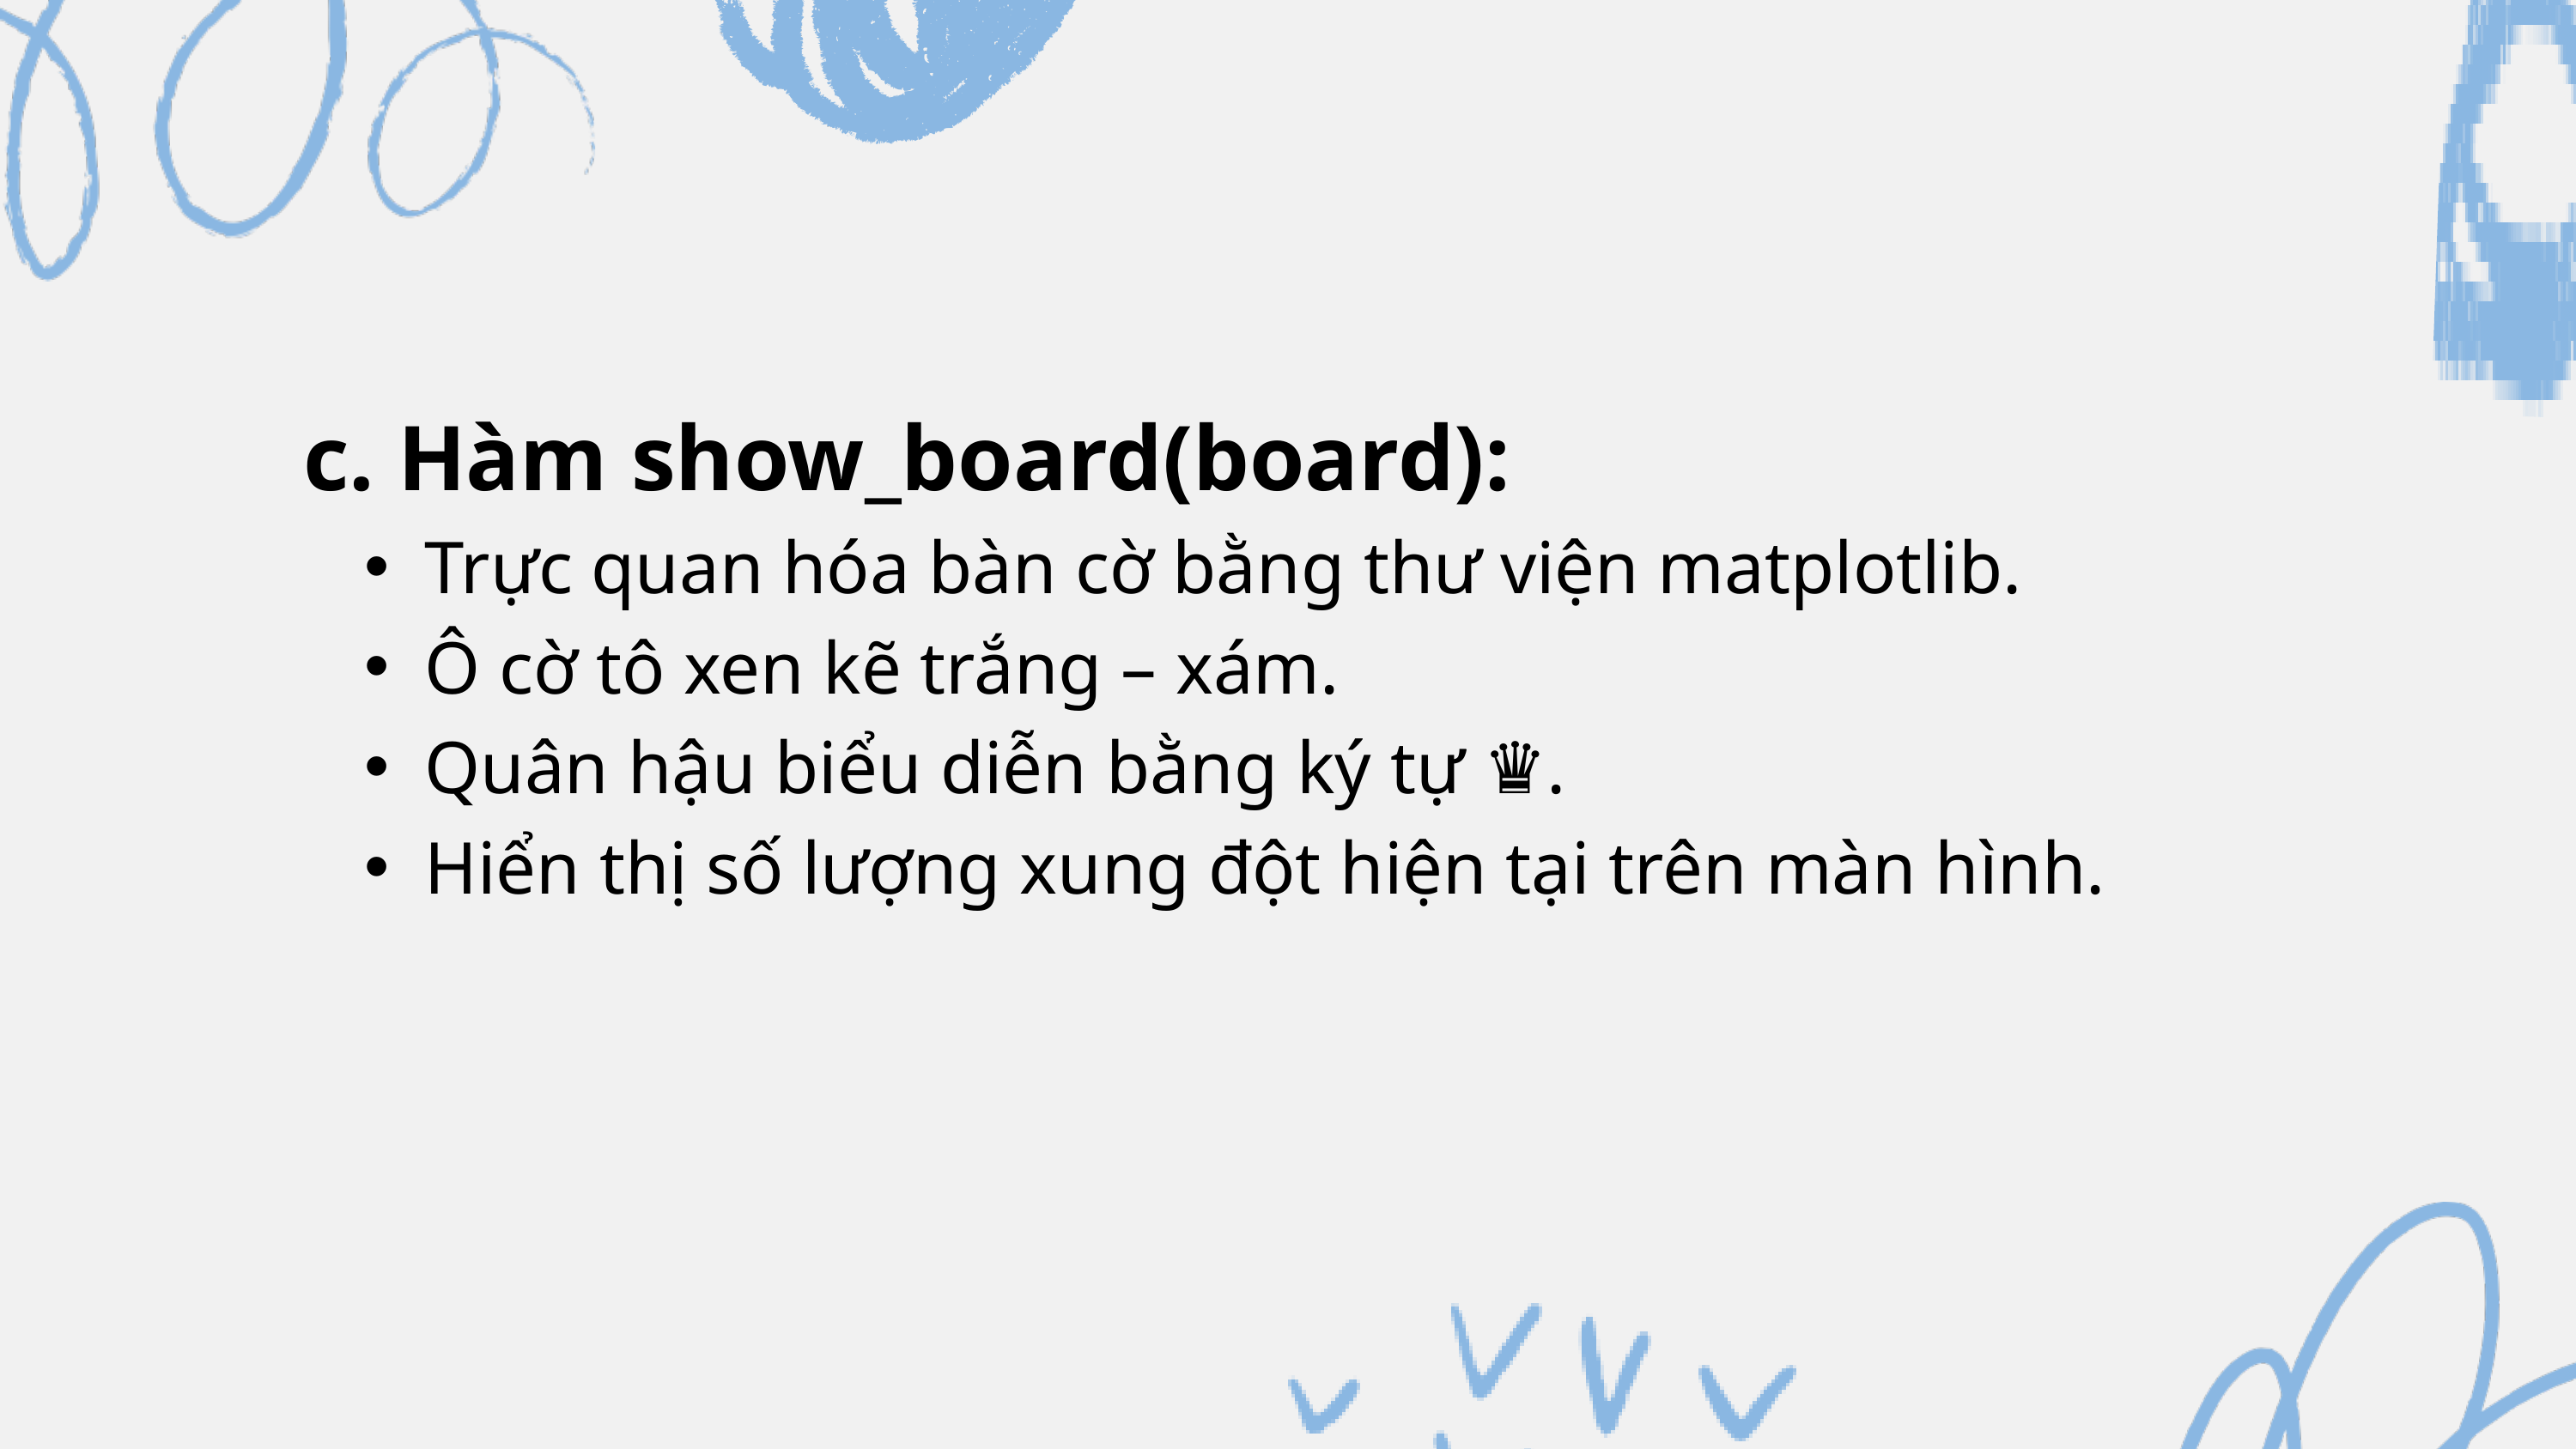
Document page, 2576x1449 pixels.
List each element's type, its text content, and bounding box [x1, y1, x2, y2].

text_box [704, 0, 1113, 145]
text_box [2431, 0, 2576, 419]
text_box c. Hàm show_board(board): Trực quan hóa bàn cờ bằng thư viện matplotlib. Ô cờ tô xen kẽ trắng – xám. Quân hậu biểu diễn bằng ký tự ♛. Hiển thị số lượng xung đột hiện tại trên màn hình. [303, 383, 2392, 909]
text_box [1288, 1303, 1862, 1449]
text_box [2162, 1202, 2576, 1449]
text_box [0, 0, 596, 282]
